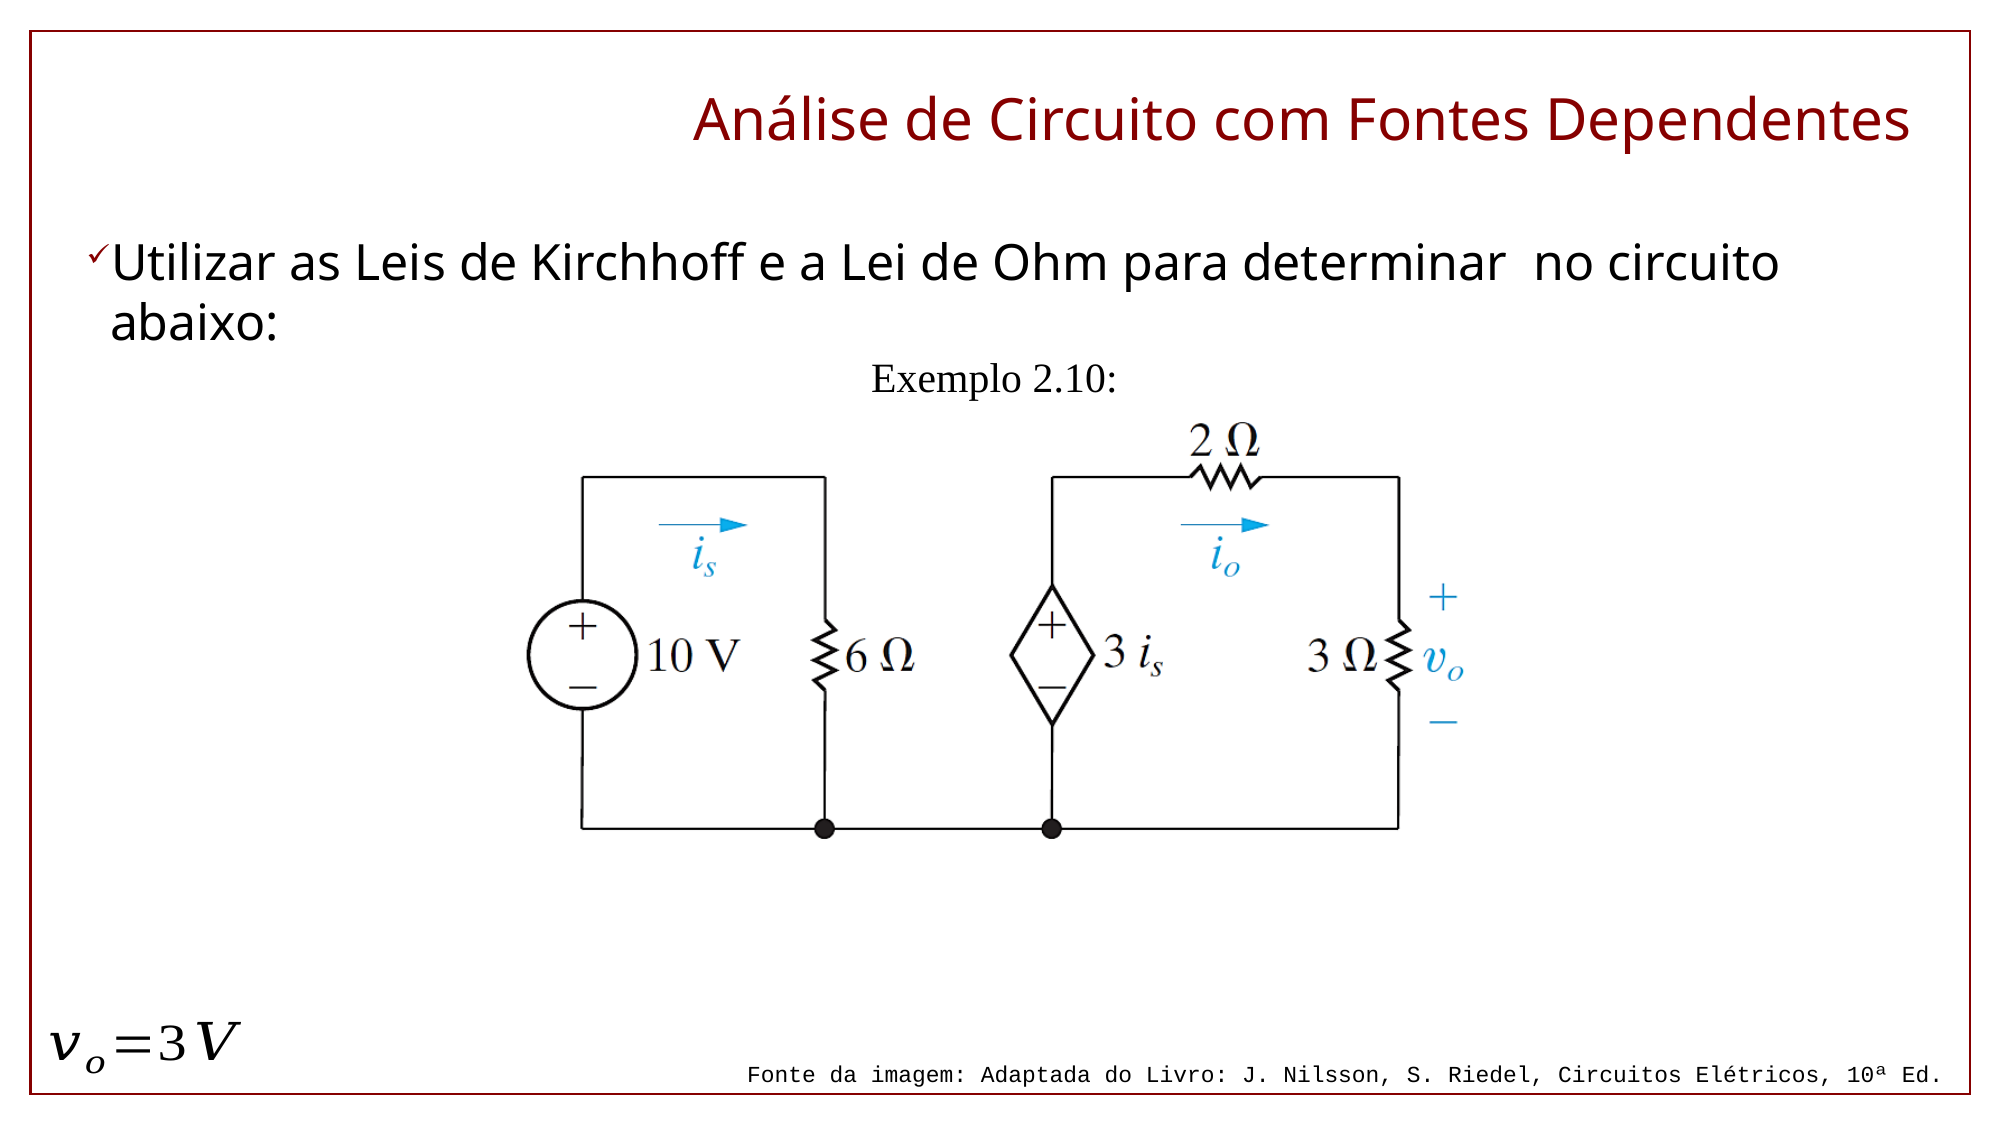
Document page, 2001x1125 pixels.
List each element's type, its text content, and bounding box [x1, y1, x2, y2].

text_box [29, 30, 1971, 1095]
picture [464, 411, 1536, 867]
text_box Fonte da imagem: Adaptada do Livro: J. Nilsson, S. Riedel, Circuitos Elétricos, 10ª Ed. [642, 1051, 1972, 1094]
text_box Exemplo 2.10: [856, 343, 1144, 409]
